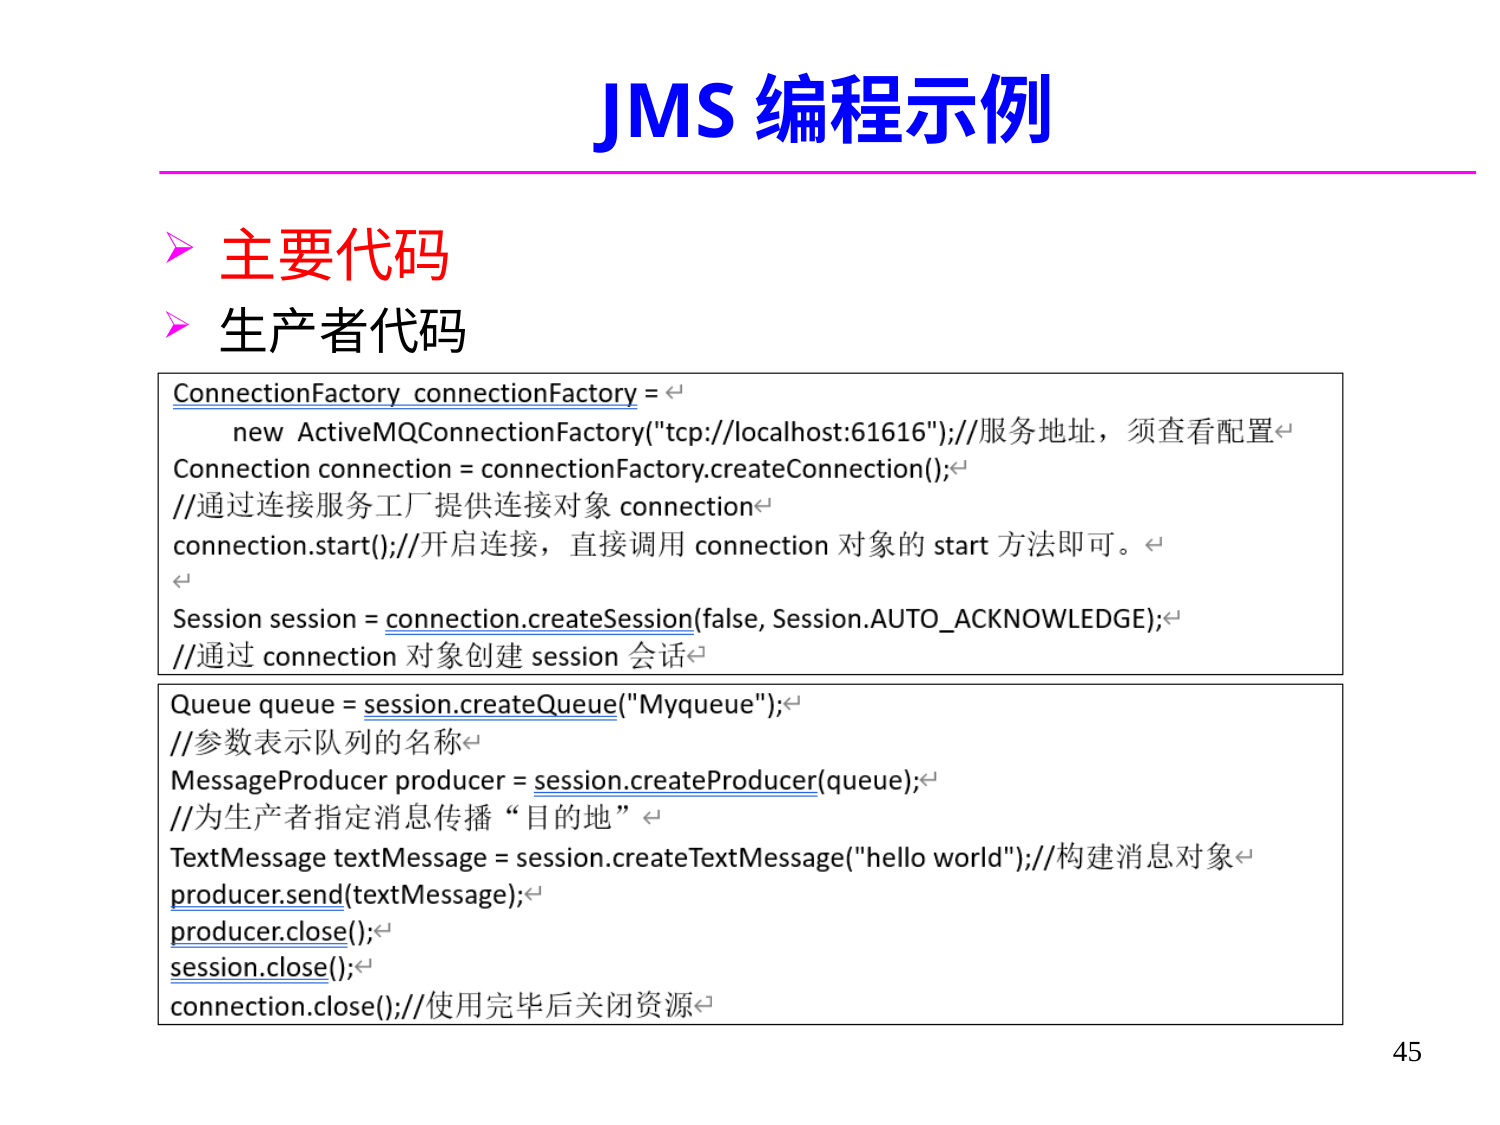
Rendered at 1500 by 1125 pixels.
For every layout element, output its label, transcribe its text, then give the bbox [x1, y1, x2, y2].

title JMS编程示例 [183, 19, 1471, 160]
list 主要代码 生产者代码 [147, 196, 1416, 971]
slide_number 45 [1125, 1012, 1438, 1088]
picture [153, 368, 1347, 1030]
